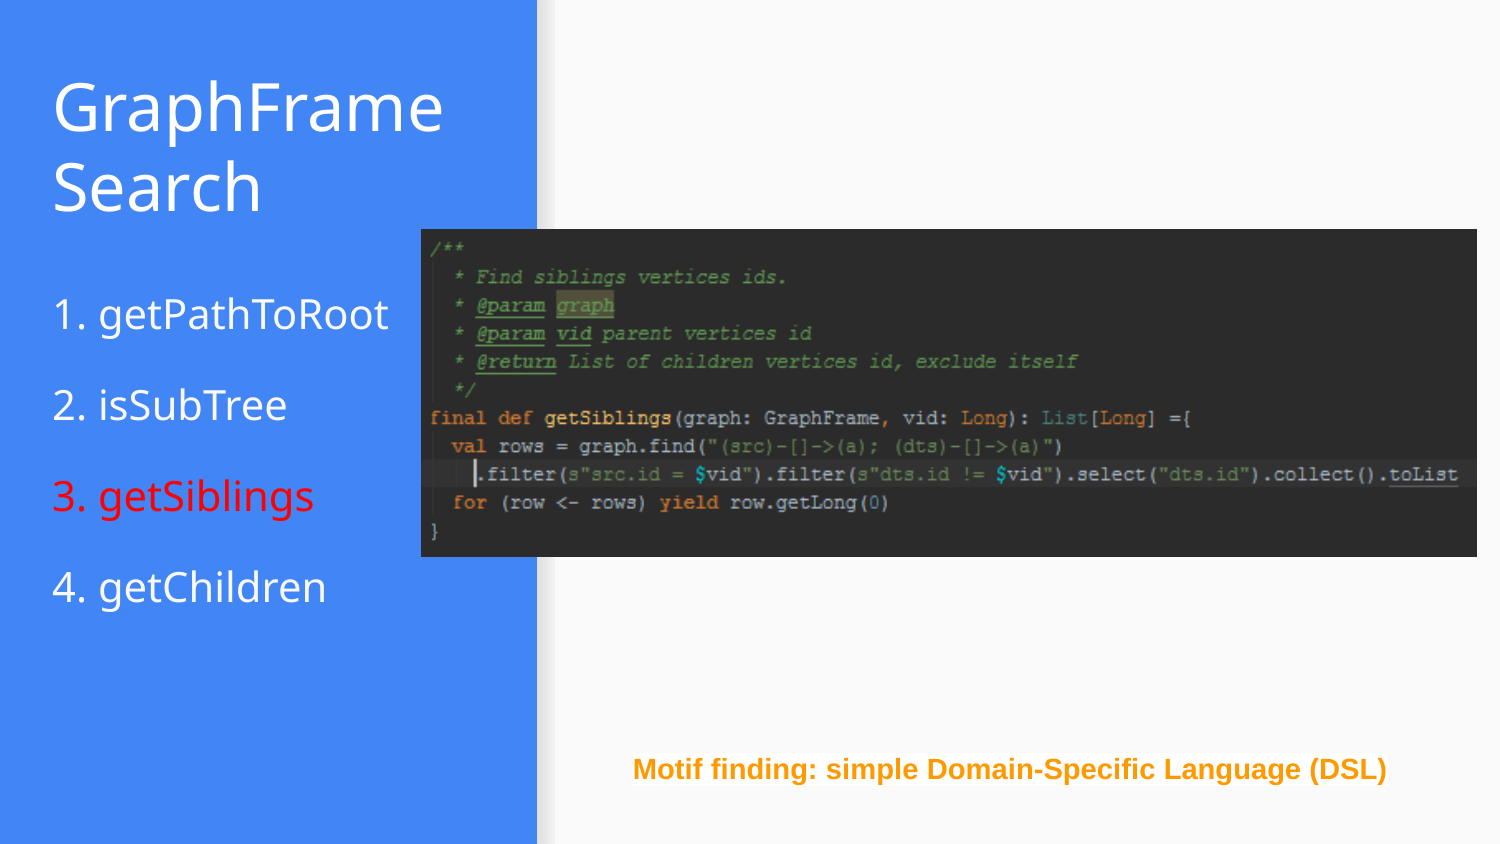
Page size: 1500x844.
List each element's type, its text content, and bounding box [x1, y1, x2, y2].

text_box Motif finding: simple Domain-Specific Language (DSL) [618, 725, 1411, 816]
picture [420, 229, 1477, 557]
title GraphFrame Search [37, 83, 498, 241]
list 1. getPathToRoot 2. isSubTree 3. getSiblings 4. getChildren [37, 265, 498, 785]
